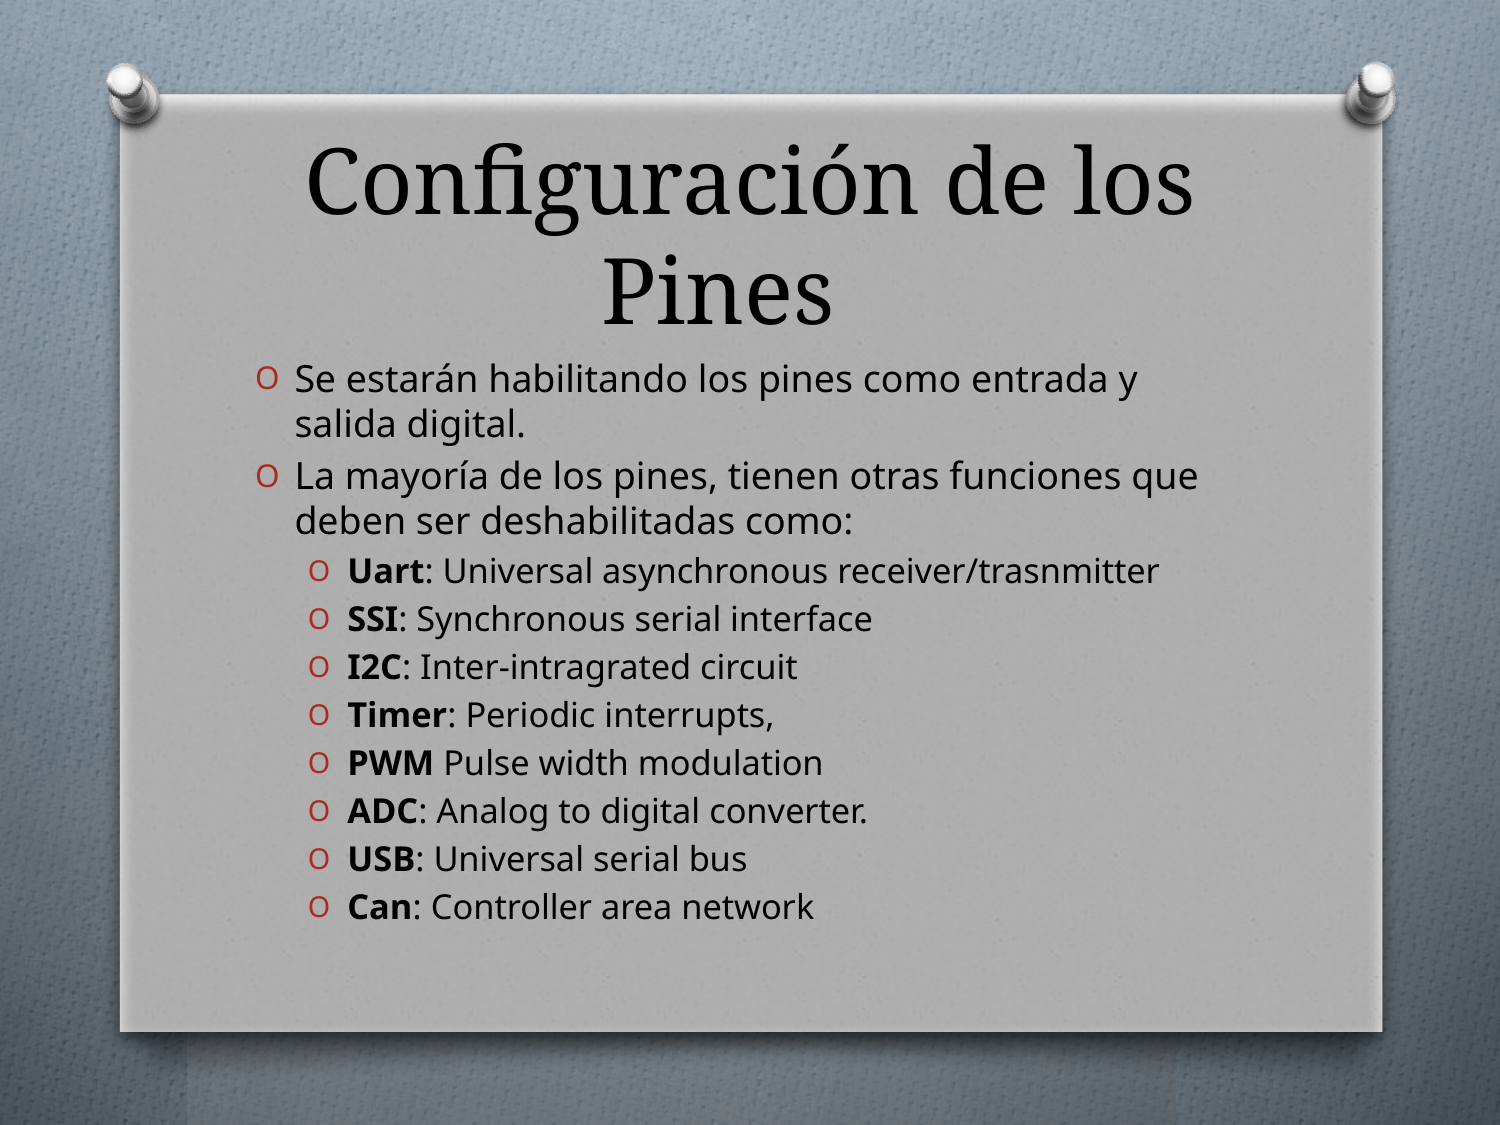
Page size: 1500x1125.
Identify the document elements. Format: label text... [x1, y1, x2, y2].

picture [75, 29, 198, 153]
picture [1317, 35, 1439, 156]
title Configuración de los Pines [179, 134, 1323, 332]
list Se estarán habilitando los pines como entrada y salida digital. La mayoría de los pines, tienen otras funciones que deben ser deshabilitadas como: Uart: Universal asynchronous receiver/trasnmitter SSI: Synchronous serial interface I2C: Inter-intragrated circuit Timer: Periodic interrupts, PWM Pulse width modulation ADC: Analog to digital converter. USB: Universal serial bus Can: Controller area network [240, 347, 1257, 939]
